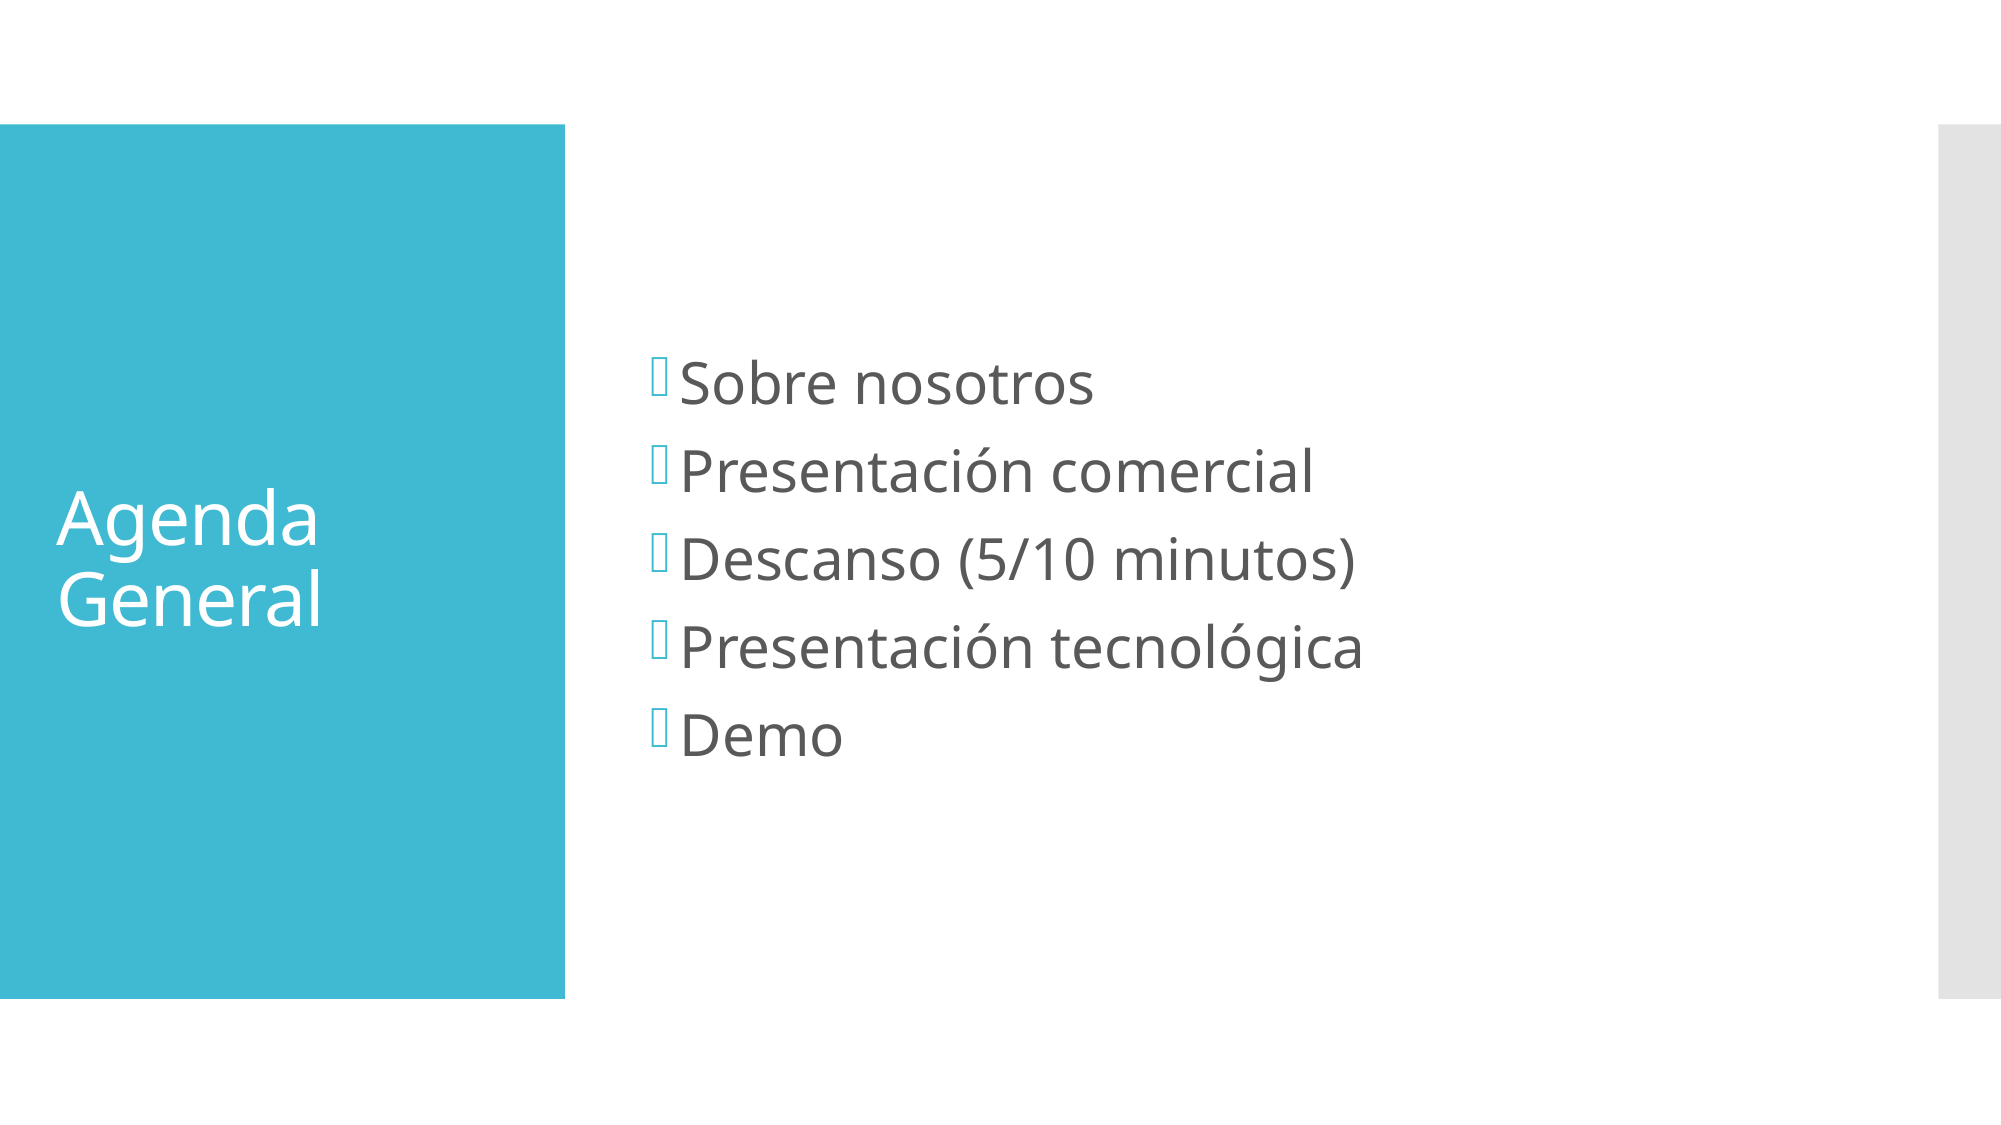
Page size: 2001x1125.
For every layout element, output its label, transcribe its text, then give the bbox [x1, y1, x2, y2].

list Sobre nosotros Presentación comercial Descanso (5/10 minutos) Presentación tecnológica Demo [634, 141, 1835, 982]
title Agenda General [41, 184, 525, 940]
